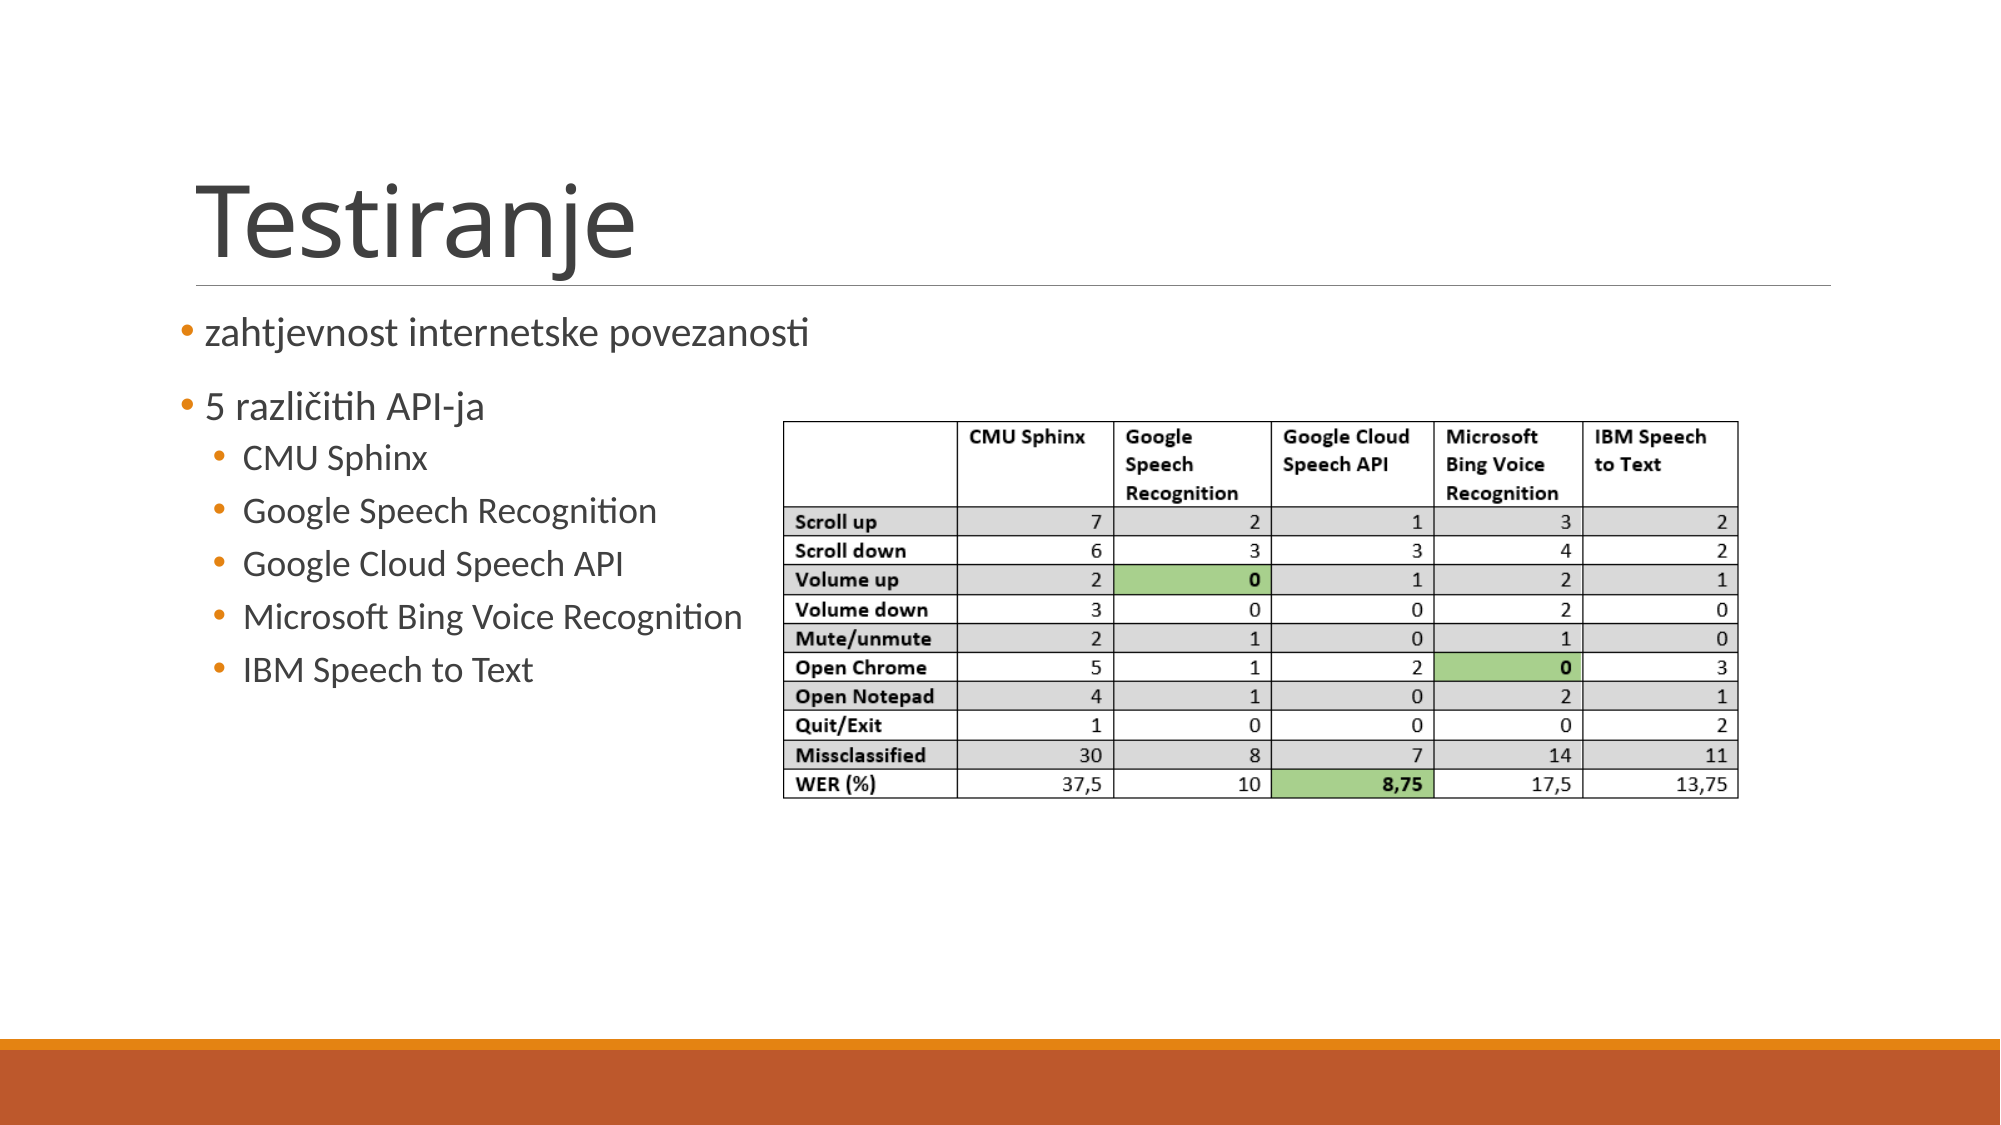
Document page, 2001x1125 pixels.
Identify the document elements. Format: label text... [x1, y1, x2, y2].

picture [783, 421, 1741, 800]
title Testiranje [180, 47, 1830, 285]
list zahtjevnost internetske povezanosti 5 različitih API-ja CMU Sphinx Google Speech Recognition Google Cloud Speech API Microsoft Bing Voice Recognition IBM Speech to Text [180, 302, 1830, 963]
